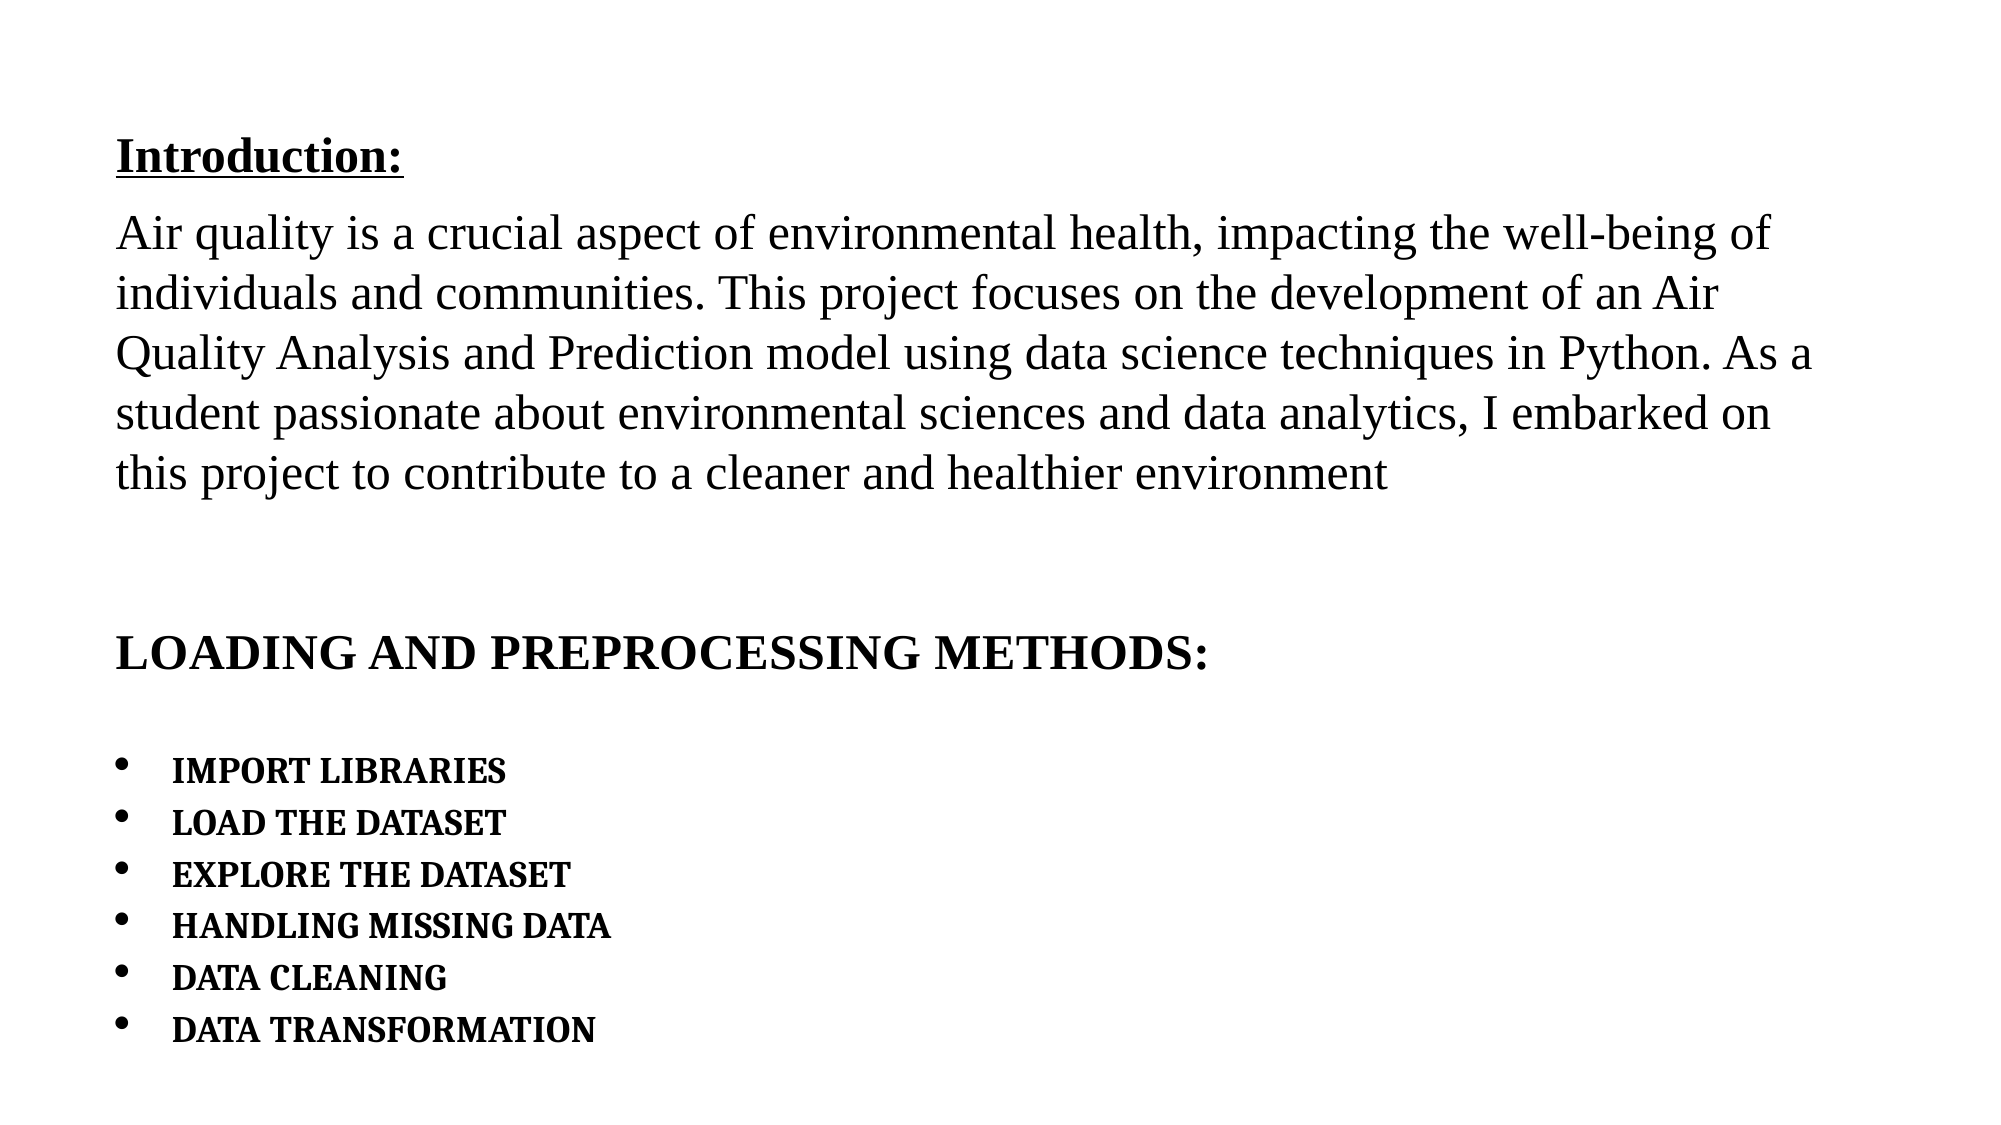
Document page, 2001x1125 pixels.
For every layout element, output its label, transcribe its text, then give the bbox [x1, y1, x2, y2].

text_box Introduction: Air quality is a crucial aspect of environmental health, impacting the well-being of individuals and communities. This project focuses on the development of an Air Quality Analysis and Prediction model using data science techniques in Python. As a student passionate about environmental sciences and data analytics, I embarked on this project to contribute to a cleaner and healthier environment Loading and Preprocessing Methods: Import Libraries Load the Dataset Explore the Dataset Handling Missing Data Data Cleaning Data Transformation [100, 111, 1842, 1125]
